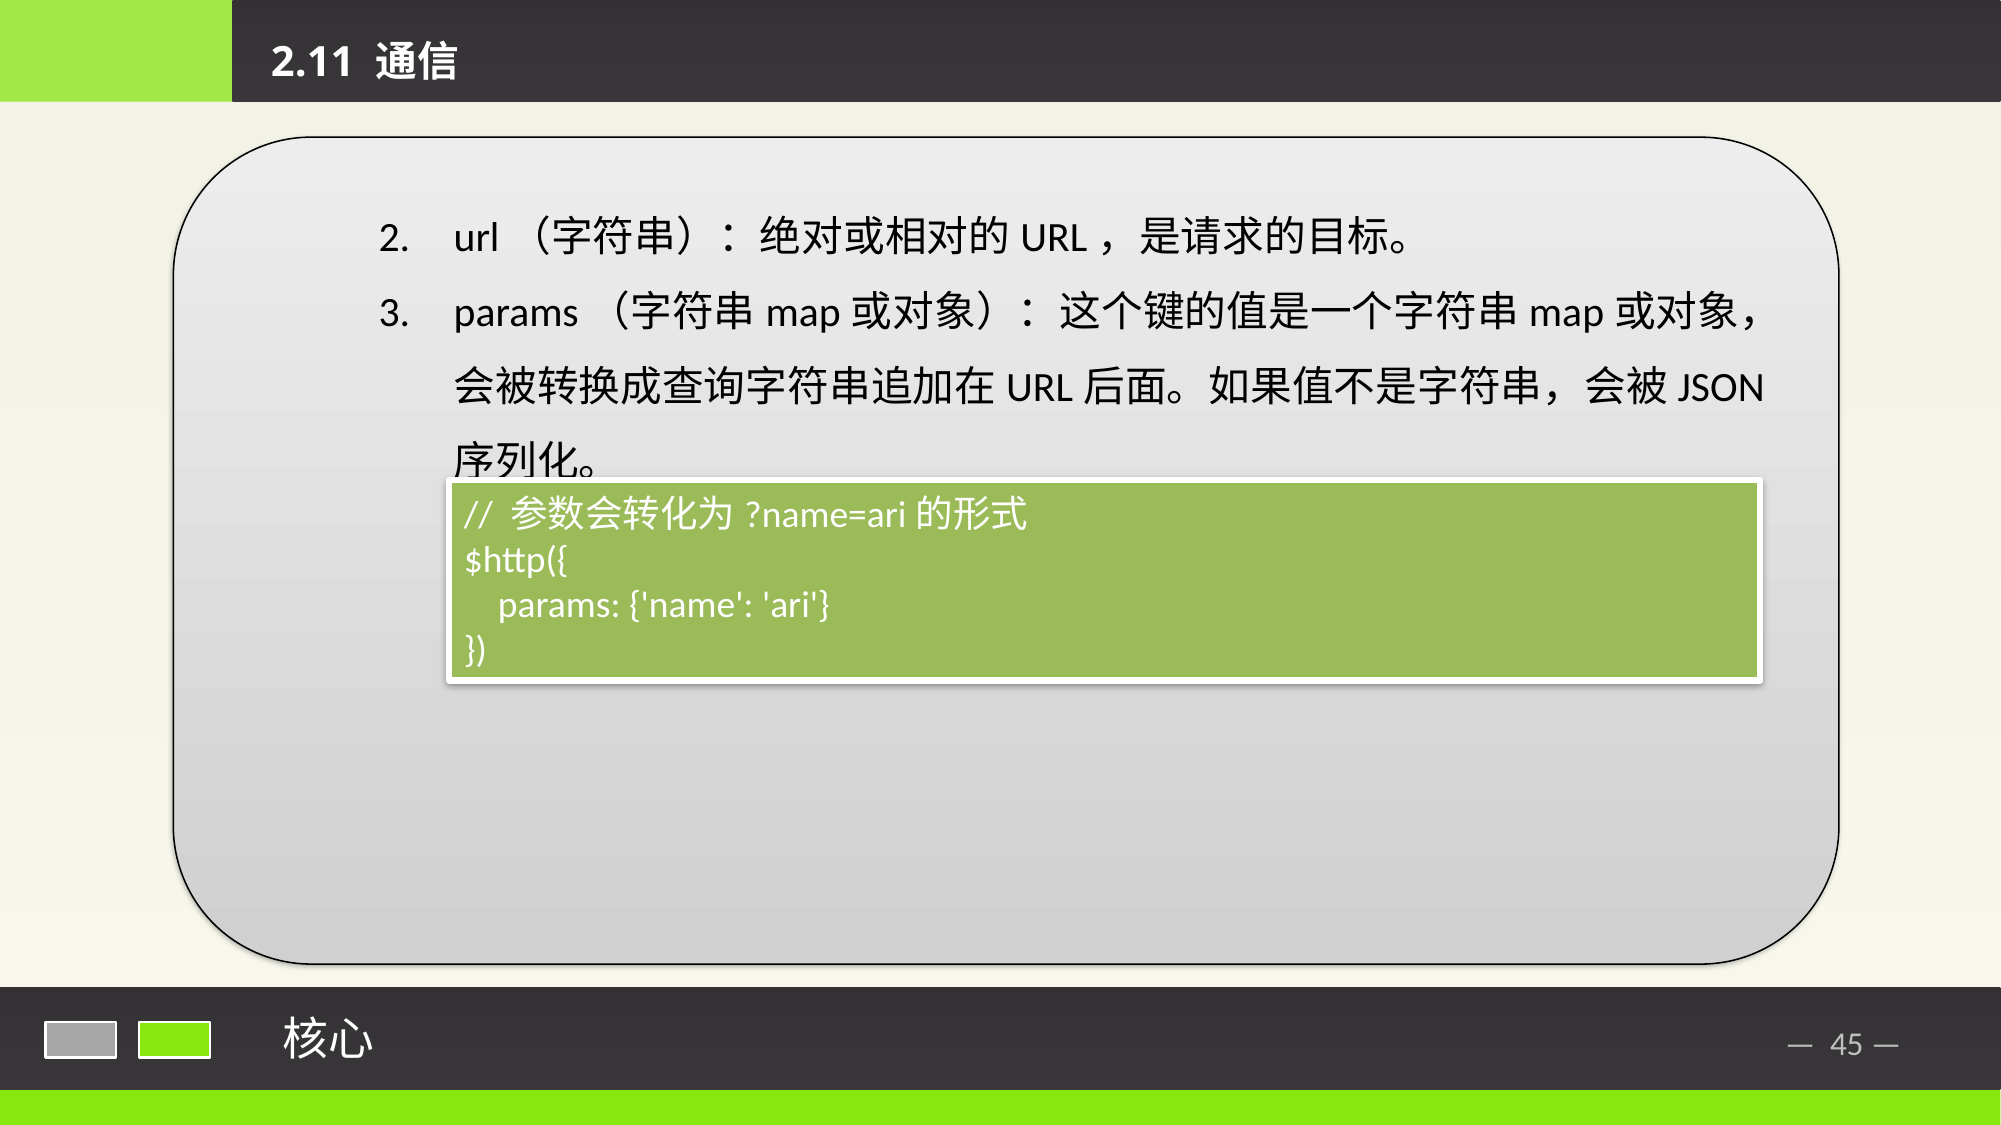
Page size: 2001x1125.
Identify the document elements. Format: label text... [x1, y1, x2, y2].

text_box // 参数会转化为?name=ari的形式 $http({ params: {'name': 'ari'} }) [446, 477, 1763, 684]
text_box url（字符串）：绝对或相对的URL，是请求的目标。 params（字符串map或对象）：这个键的值是一个字符串map或对象，会被转换成查询字符串追加在URL后面。如果值不是字符串，会被JSON序列化。 [172, 136, 1840, 965]
text_box 2.11 通信 [256, 27, 871, 93]
